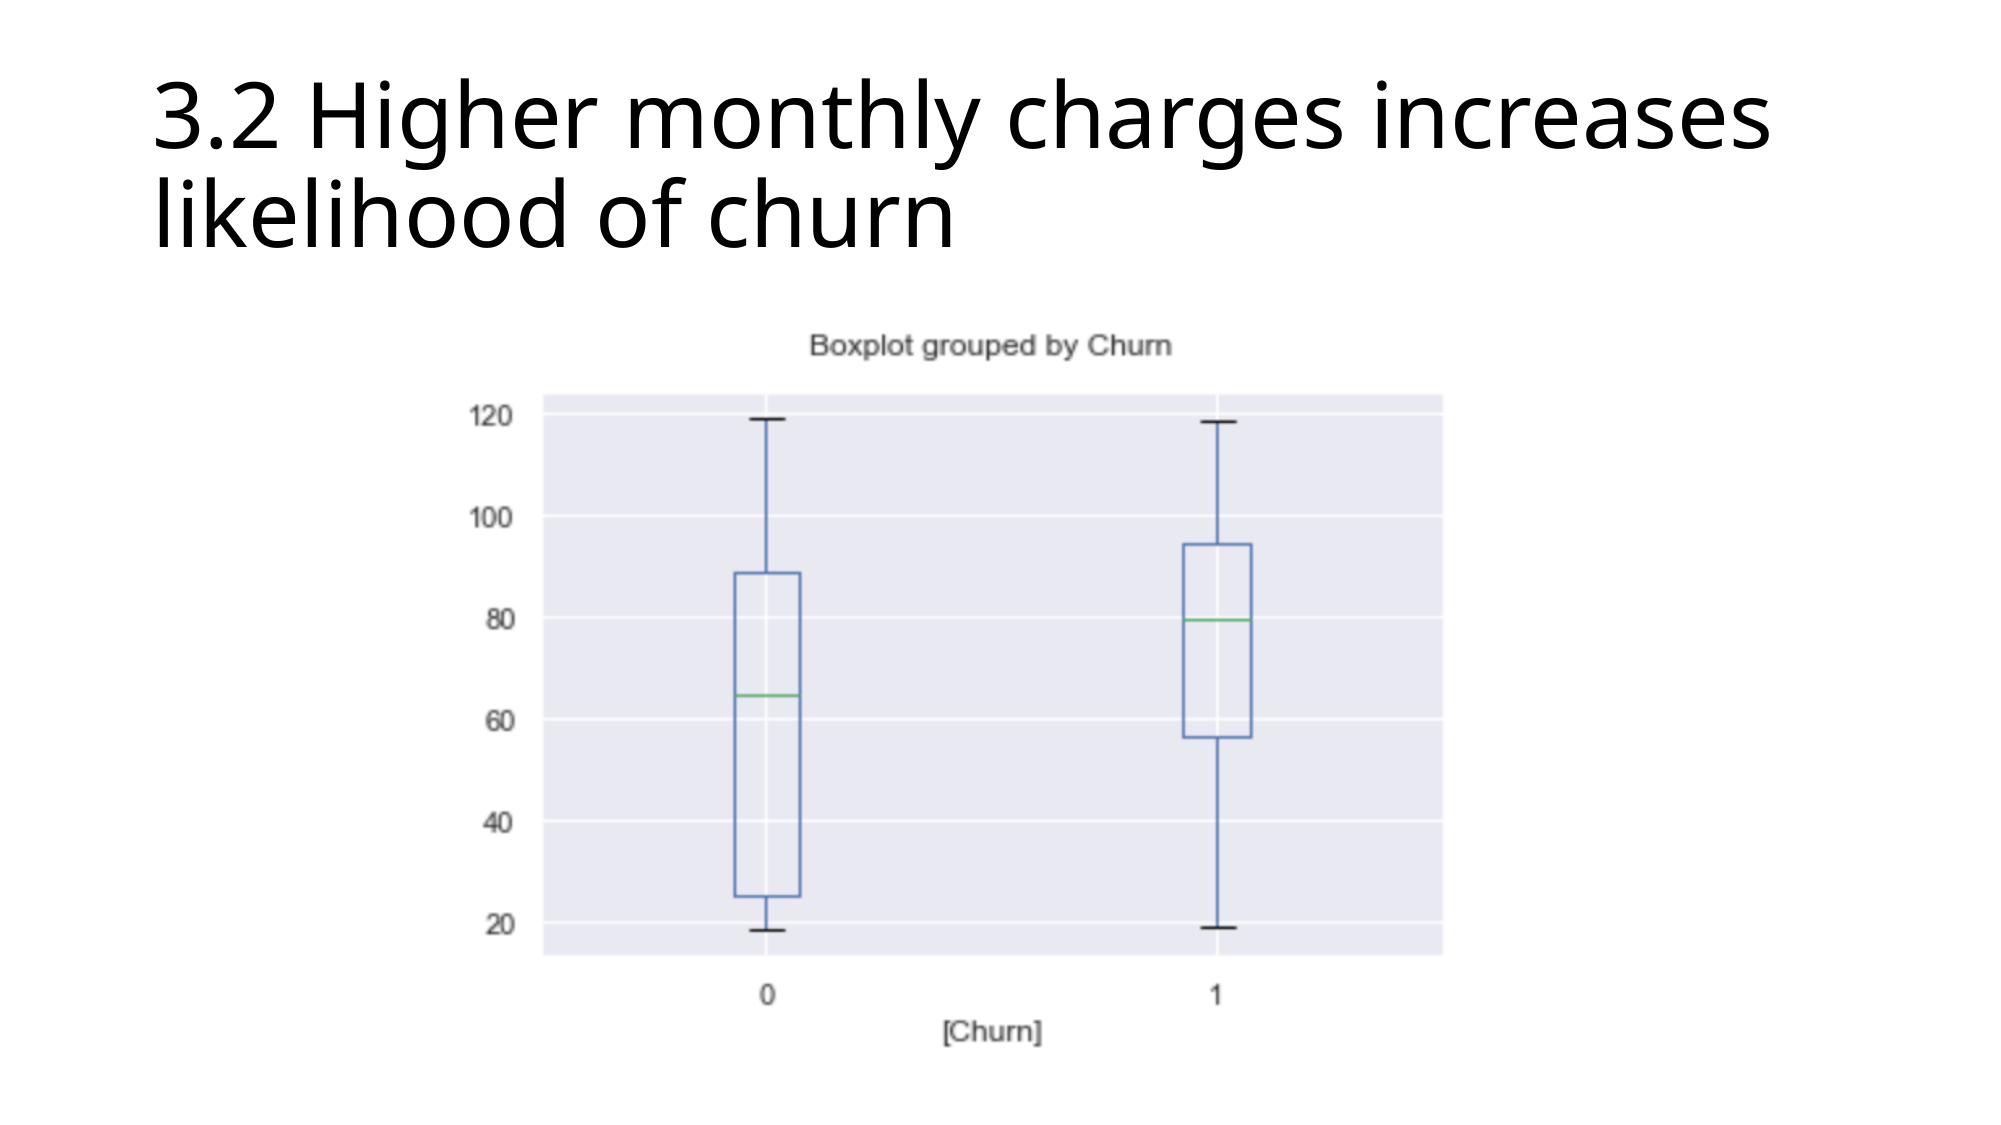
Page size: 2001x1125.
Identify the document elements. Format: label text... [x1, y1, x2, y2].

picture [439, 315, 1464, 1061]
title 3.2 Higher monthly charges increases likelihood of churn [137, 59, 1863, 278]
